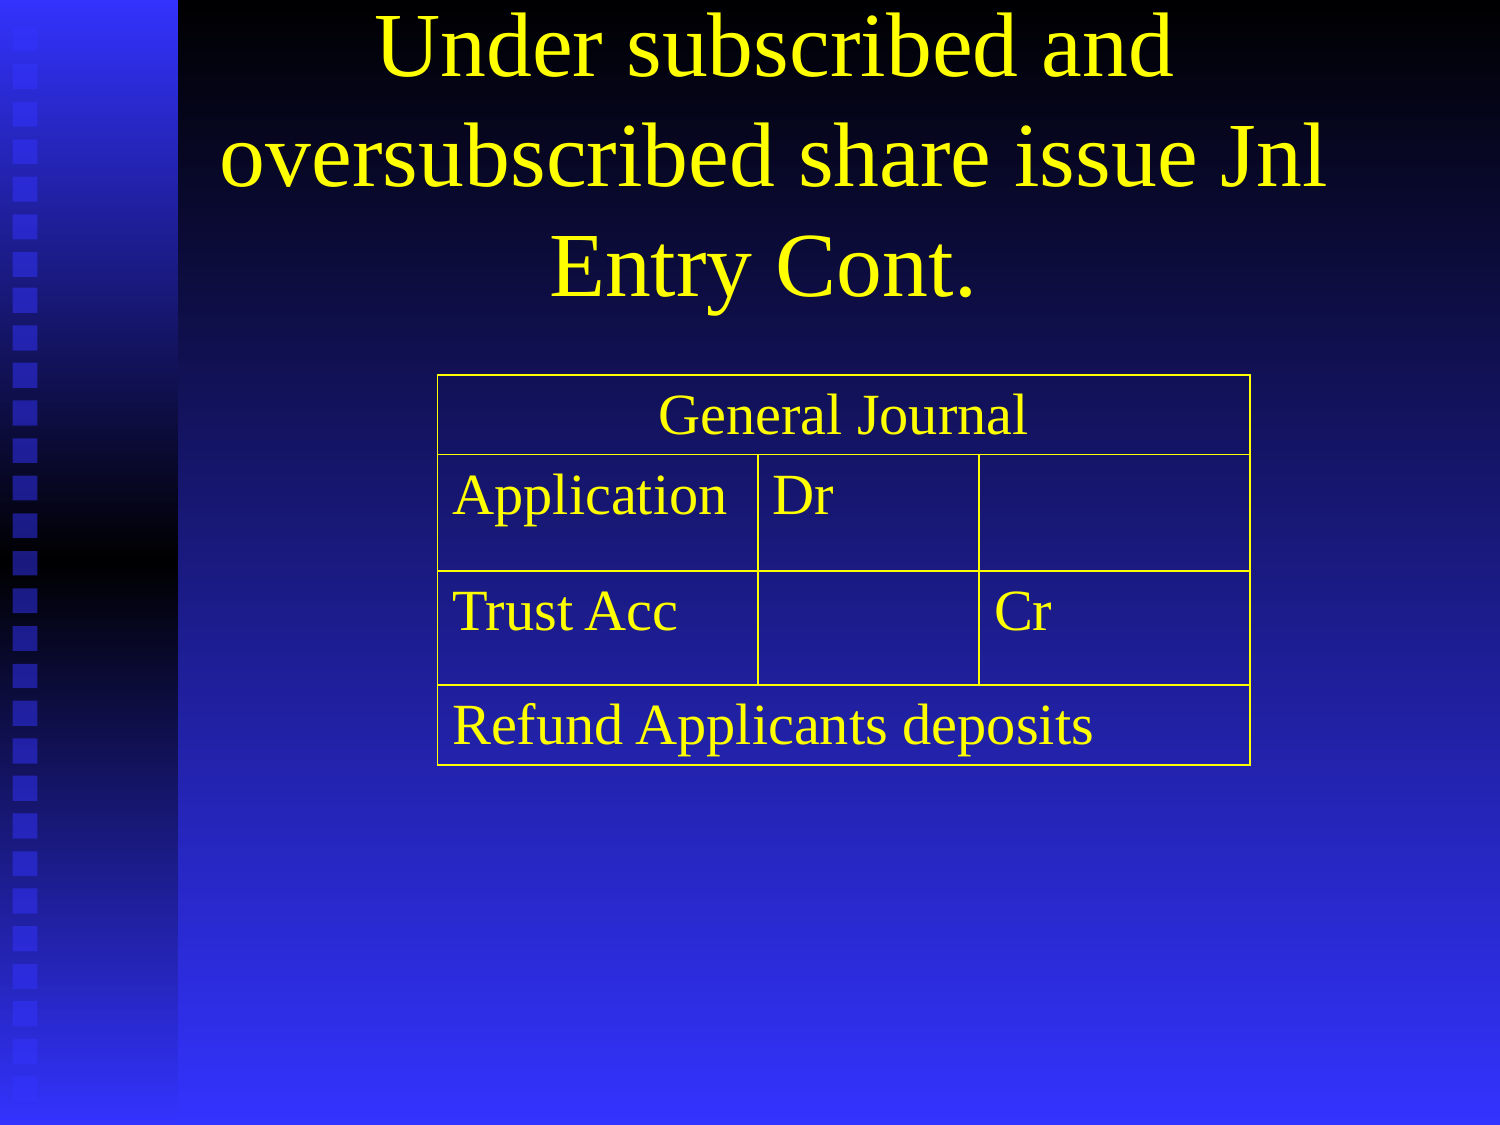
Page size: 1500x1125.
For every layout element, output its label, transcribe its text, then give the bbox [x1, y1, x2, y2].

table_cell Trust Acc [438, 572, 757, 684]
table_cell Application [438, 455, 757, 570]
table_cell [980, 455, 1249, 570]
table_cell Refund Applicants deposits [438, 686, 1249, 764]
table_cell Cr [980, 572, 1249, 684]
table_header General Journal [438, 376, 1249, 454]
title Under subscribed and oversubscribed share issue Jnl Entry Cont. [137, 49, 1413, 251]
table_cell [759, 572, 978, 684]
table_cell Dr [759, 455, 978, 570]
